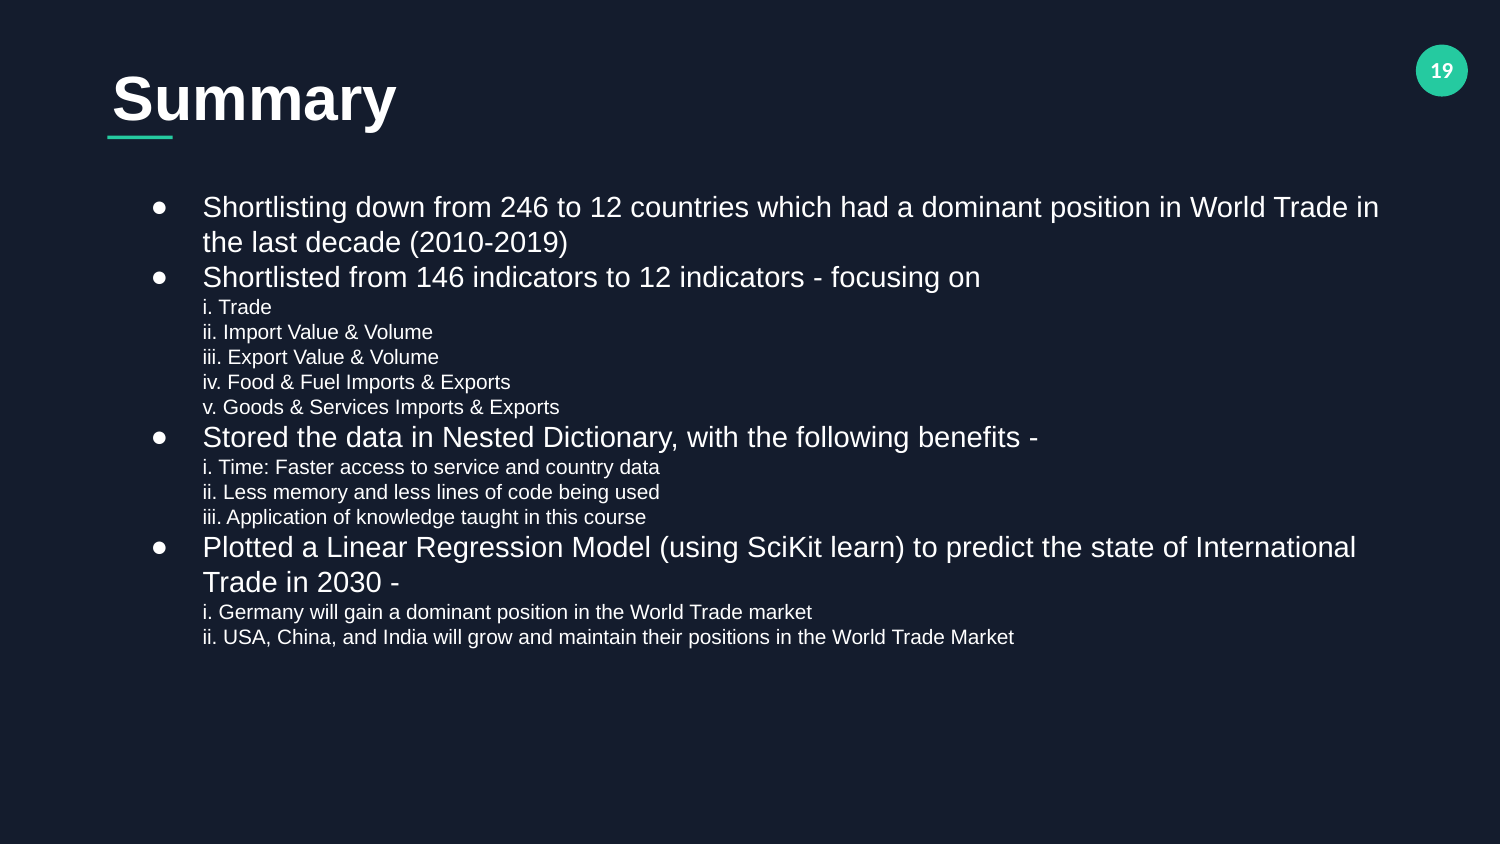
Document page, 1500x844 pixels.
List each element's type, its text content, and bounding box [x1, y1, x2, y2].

text_box Summary [97, 42, 639, 148]
text_box [107, 135, 173, 140]
text_box Shortlisting down from 246 to 12 countries which had a dominant position in World Trade in the last decade (2010-2019) Shortlisted from 146 indicators to 12 indicators - focusing on i. Trade ii. Import Value & Volume iii. Export Value & Volume iv. Food & Fuel Imports & Exports v. Goods & Services Imports & Exports Stored the data in Nested Dictionary, with the following benefits - i. Time: Faster access to service and country data ii. Less memory and less lines of code being used iii. Application of knowledge taught in this course Plotted a Linear Regression Model (using SciKit learn) to predict the state of International Trade in 2030 - i. Germany will gain a dominant position in the World Trade market ii. USA, China, and India will grow and maintain their positions in the World Trade Market [112, 173, 1399, 664]
